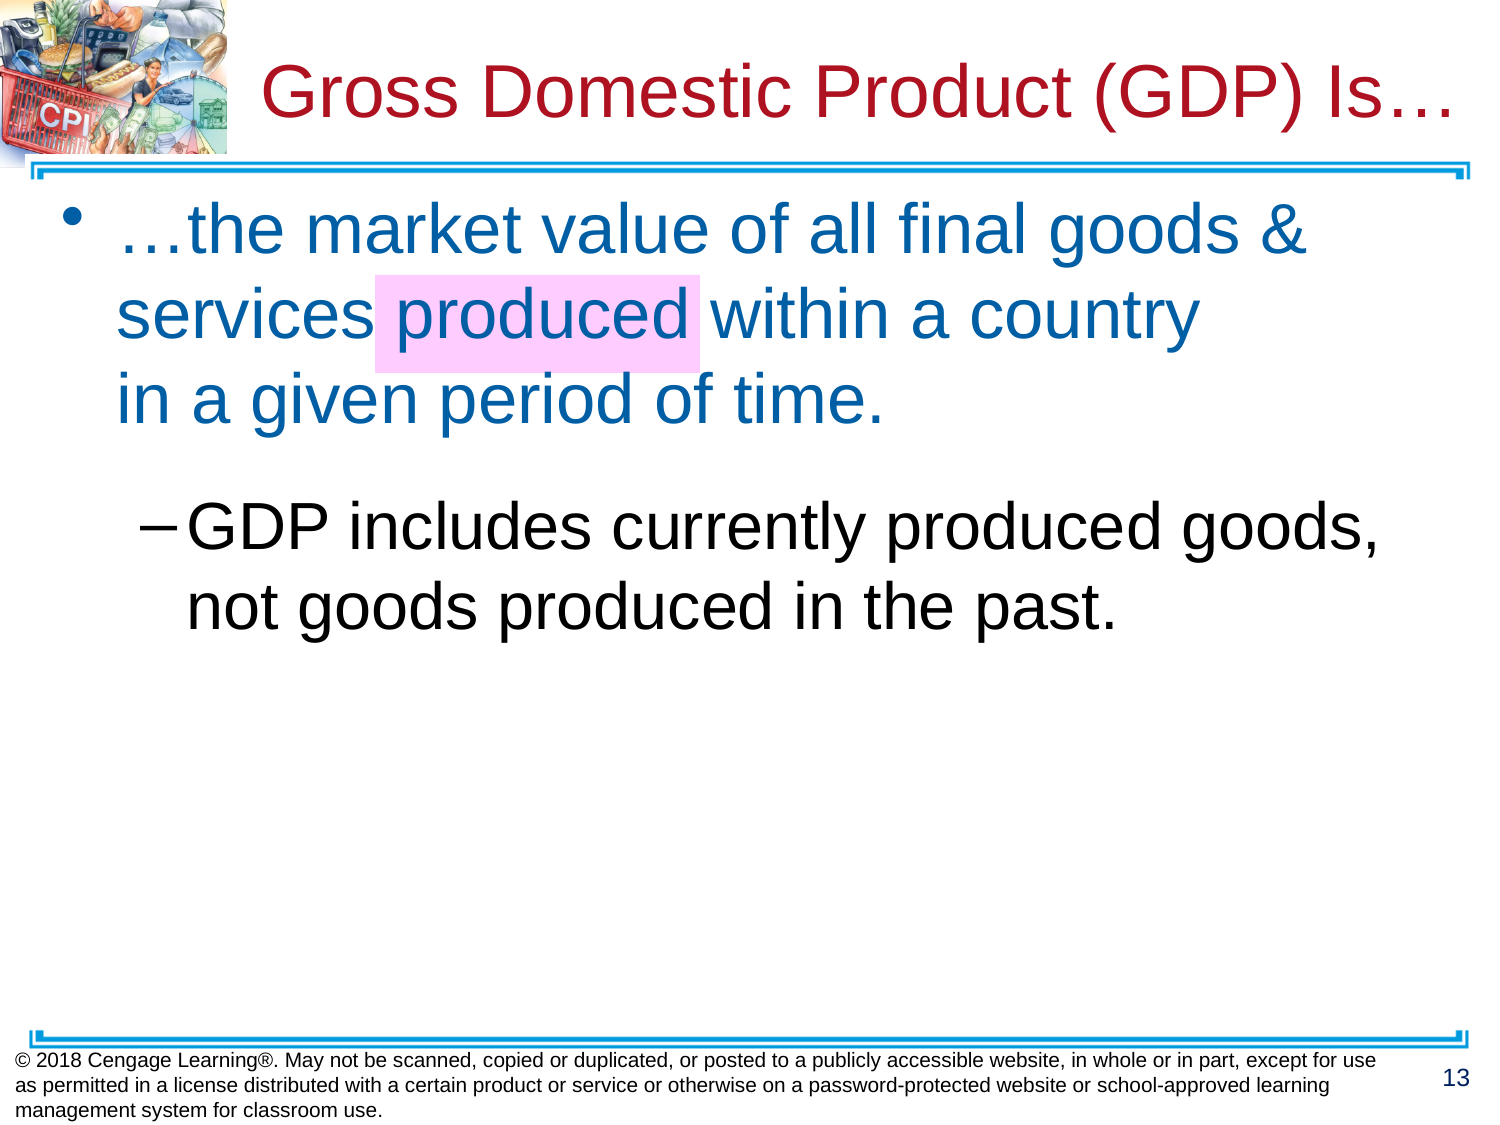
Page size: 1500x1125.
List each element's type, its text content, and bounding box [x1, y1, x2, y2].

list GDP includes currently produced goods, not goods produced in the past. [50, 474, 1475, 1013]
list …the market value of all final goods & services produced within a country in a given period of time. [45, 174, 1455, 470]
picture [25, 1024, 1475, 1055]
title Gross Domestic Product (GDP) Is… [219, 16, 1500, 158]
slide_number 13 [1412, 1052, 1500, 1117]
picture [0, 0, 1475, 186]
footer © 2018 Cengage Learning®. May not be scanned, copied or duplicated, or posted to a publicly accessible website, in whole or in part, except for use as permitted in a license distributed with a certain product or service or otherwise on a password-protected website or school-approved learning management system for classroom use. [0, 1043, 1412, 1125]
